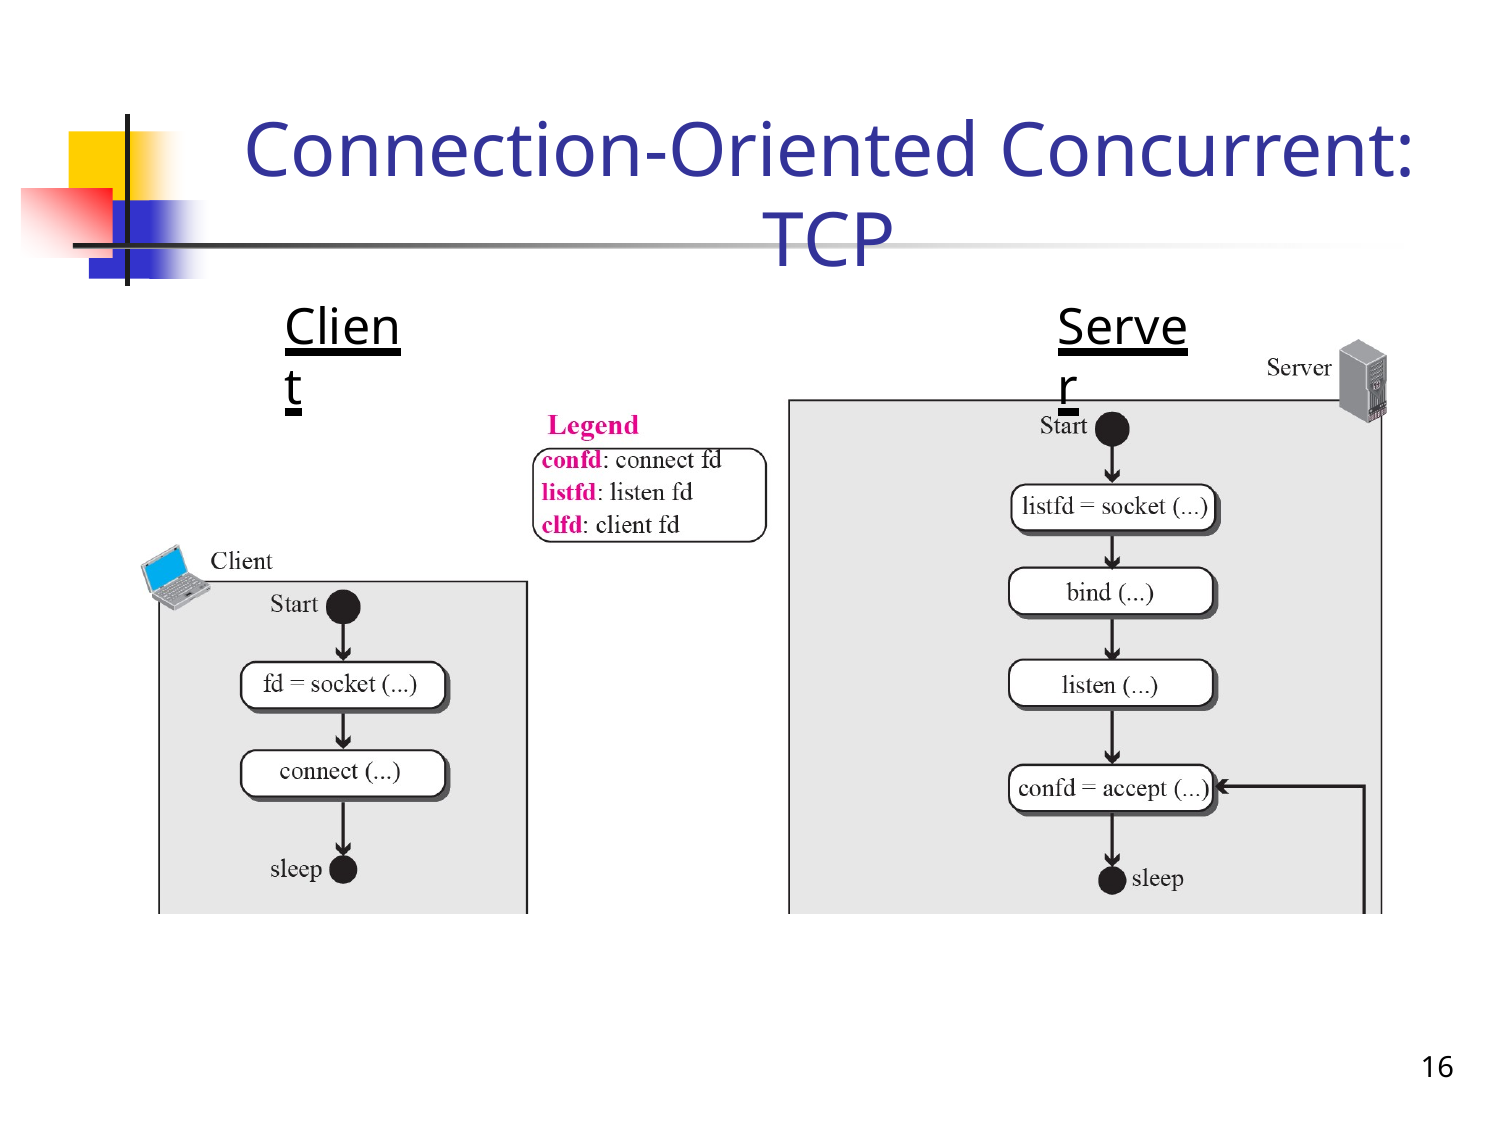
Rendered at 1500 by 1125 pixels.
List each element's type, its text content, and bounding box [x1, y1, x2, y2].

title Connection-Oriented Concurrent: TCP [201, 101, 1456, 192]
picture [20, 131, 1423, 279]
text_box Server [1055, 294, 1201, 415]
slide_number 16 [1386, 1056, 1457, 1089]
text_box [140, 339, 1387, 914]
text_box Client [282, 294, 411, 415]
